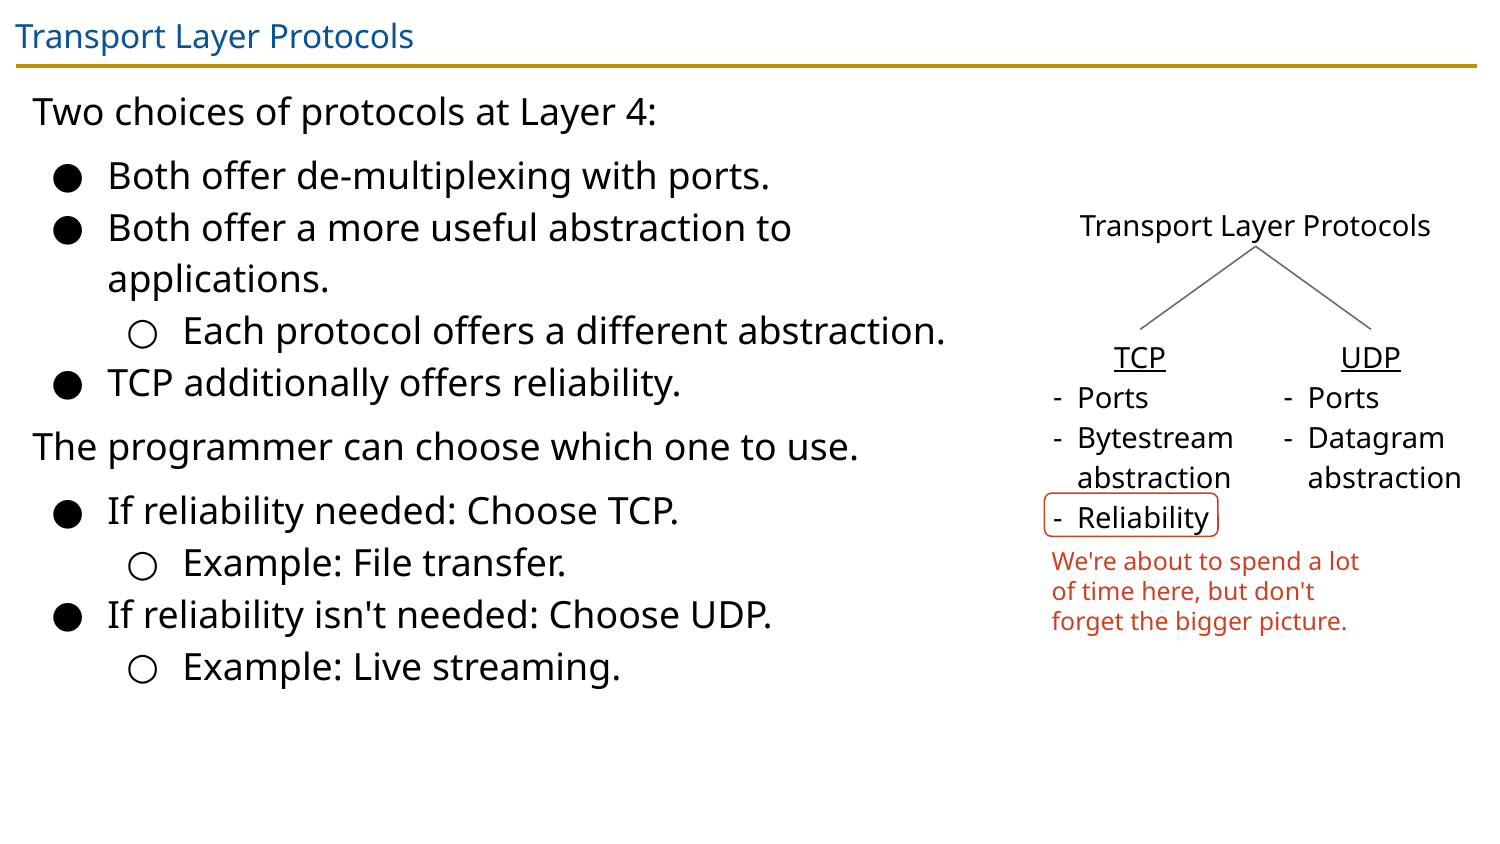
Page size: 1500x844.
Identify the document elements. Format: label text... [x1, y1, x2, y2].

title Transport Layer Protocols [0, 0, 1398, 65]
text_box Transport Layer Protocols [1034, 202, 1477, 247]
text_box We're about to spend a lot of time here, but don't forget the bigger picture. [1047, 541, 1374, 641]
text_box UDP Ports Datagram abstraction [1265, 329, 1477, 499]
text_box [1140, 246, 1254, 330]
text_box [1044, 493, 1219, 537]
text_box TCP Ports Bytestream abstraction Reliability [1035, 329, 1246, 539]
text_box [1255, 246, 1372, 330]
list Two choices of protocols at Layer 4: Both offer de-multiplexing with ports. Both offer a more useful abstraction to applications. Each protocol offers a different abstraction. TCP additionally offers reliability. The programmer can choose which one to use. If reliability needed: Choose TCP. Example: File transfer. If reliability isn't needed: Choose UDP. Example: Live streaming. [17, 65, 1002, 786]
